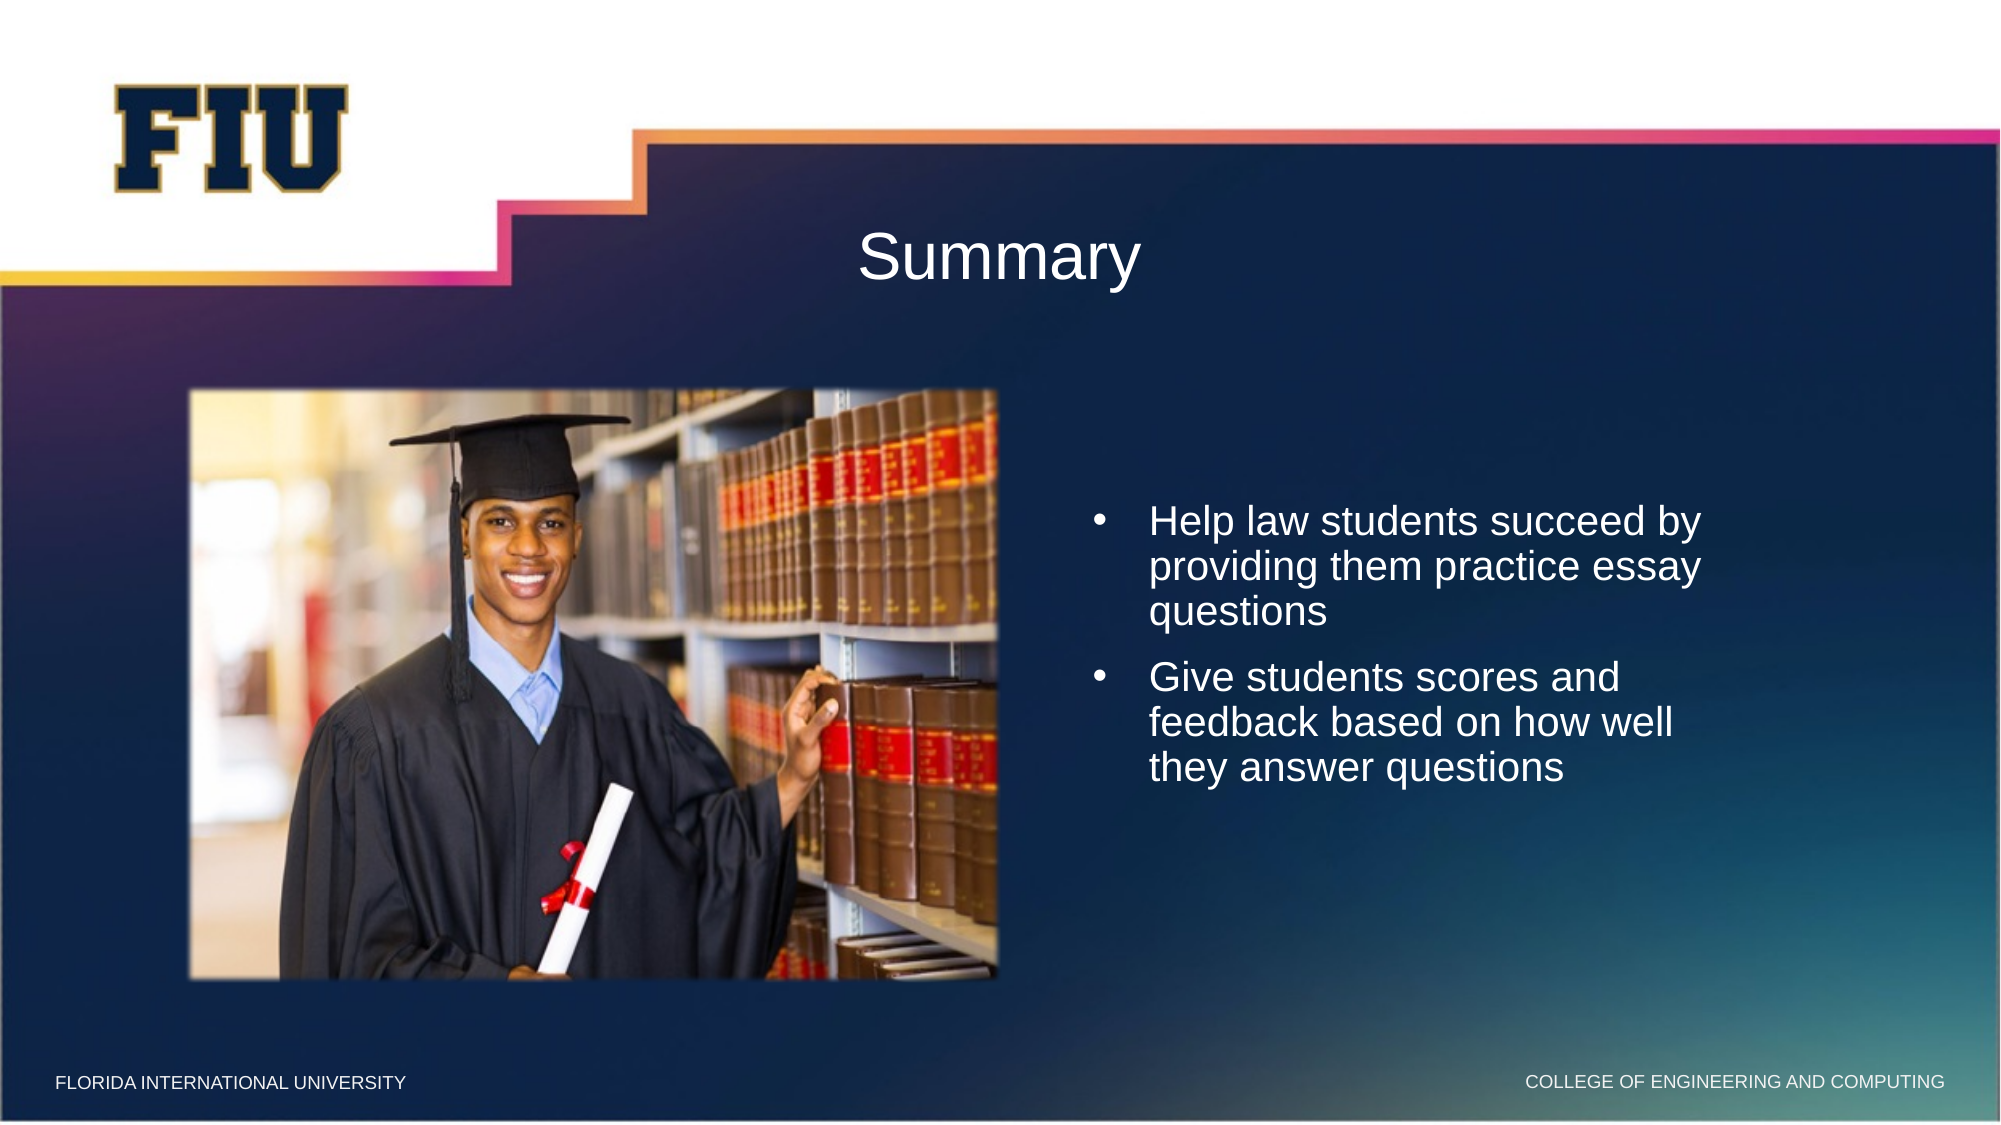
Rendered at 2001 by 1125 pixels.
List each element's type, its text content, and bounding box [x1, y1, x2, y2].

title Summary [642, 196, 1358, 319]
picture [0, 0, 2001, 1125]
list Help law students succeed by providing them practice essay questions Give students scores and feedback based on how well they answer questions [1059, 491, 1742, 835]
